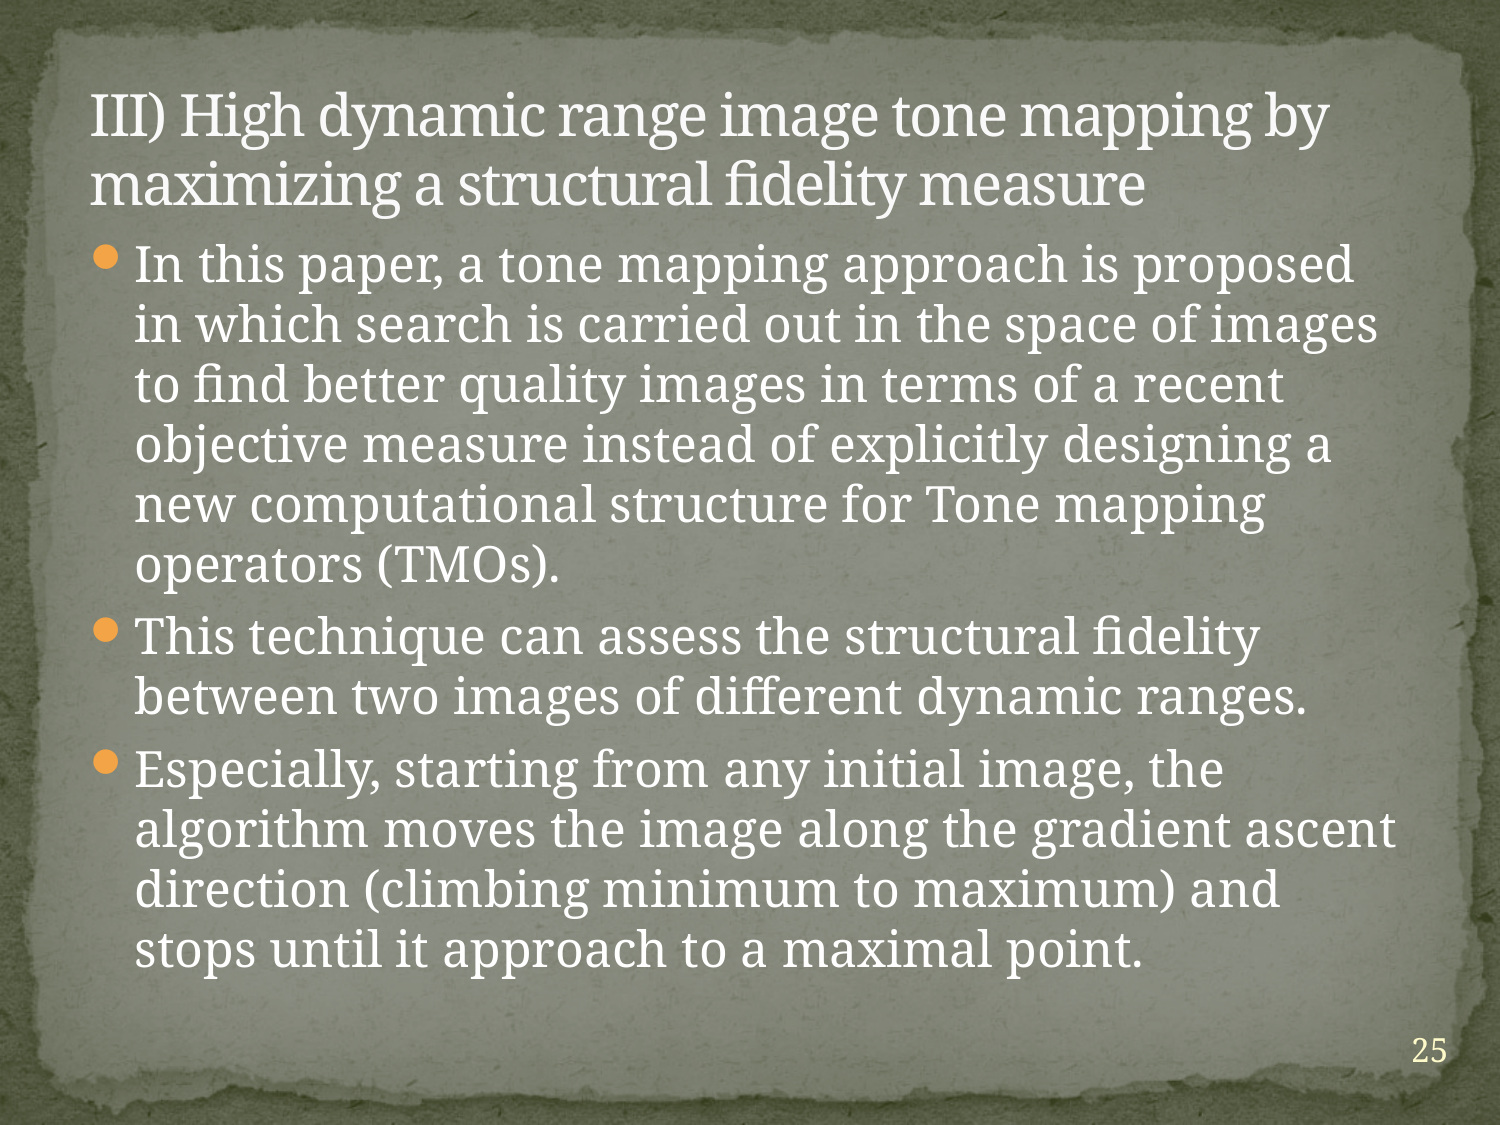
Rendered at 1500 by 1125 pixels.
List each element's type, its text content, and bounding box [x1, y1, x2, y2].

list In this paper, a tone mapping approach is proposed in which search is carried out in the space of images to find better quality images in terms of a recent objective measure instead of explicitly designing a new computational structure for Tone mapping operators (TMOs). This technique can assess the structural fidelity between two images of different dynamic ranges. Especially, starting from any initial image, the algorithm moves the image along the gradient ascent direction (climbing minimum to maximum) and stops until it approach to a maximal point. [75, 225, 1425, 1100]
title III) High dynamic range image tone mapping by maximizing a structural fidelity measure [74, 24, 1425, 225]
slide_number 25 [1379, 1014, 1480, 1089]
